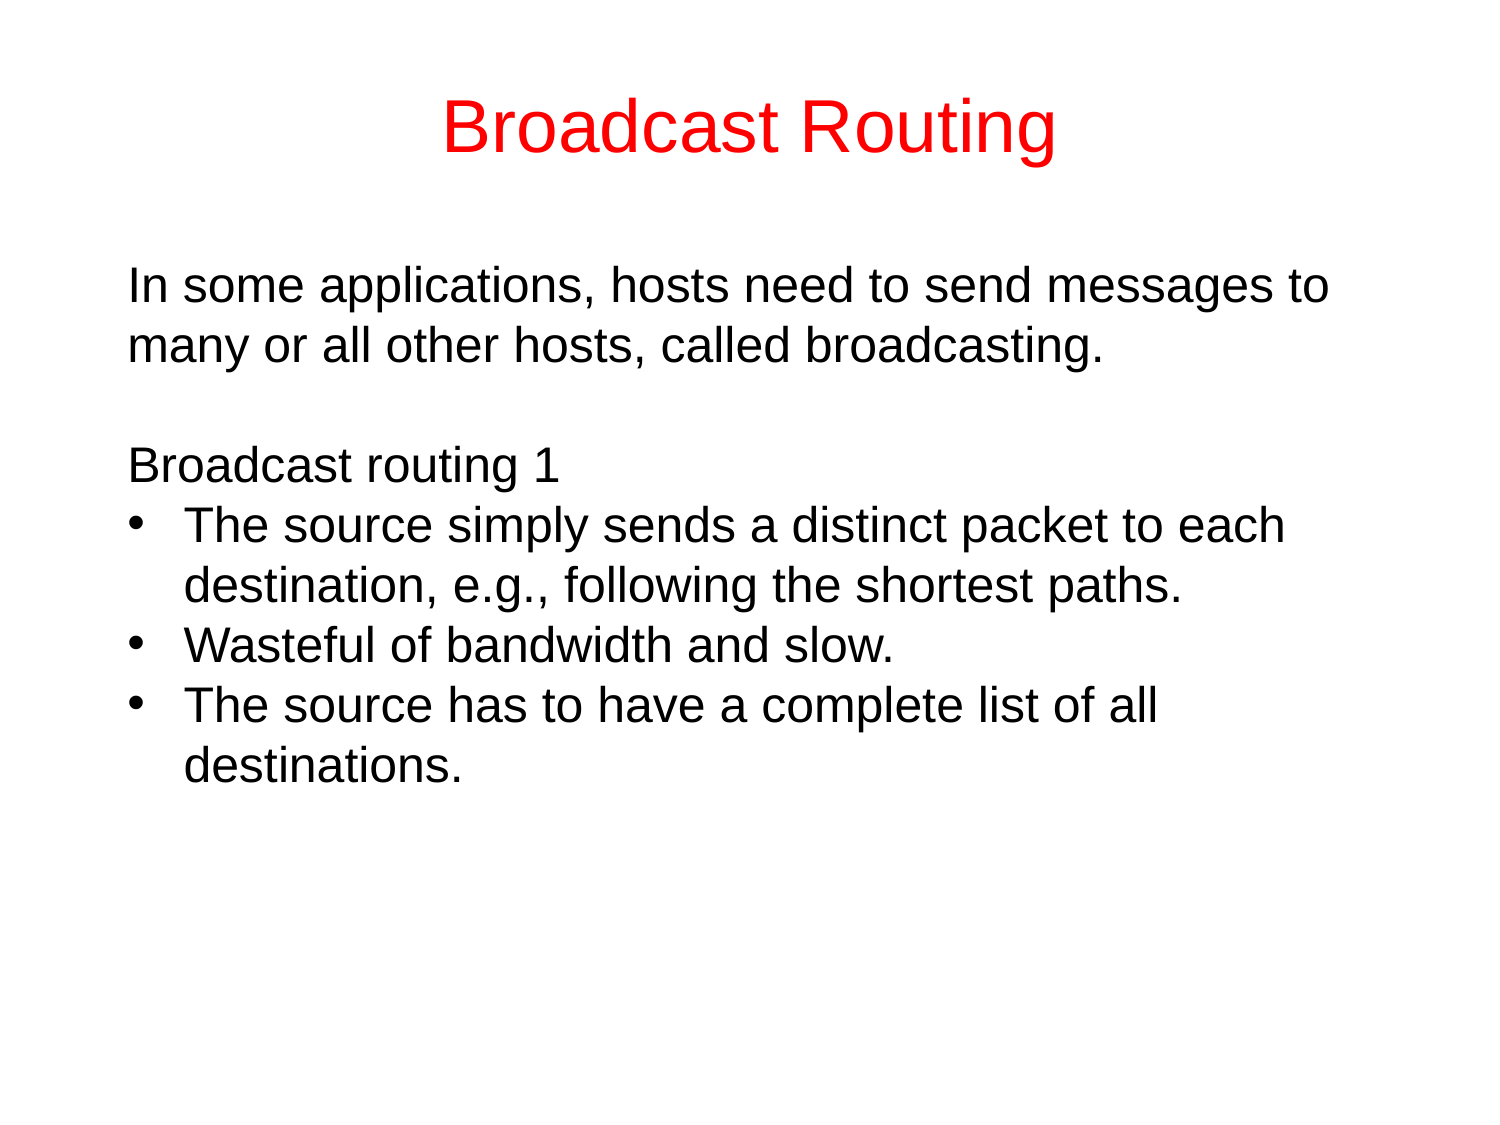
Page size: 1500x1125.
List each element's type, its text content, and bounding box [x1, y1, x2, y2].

title Broadcast Routing [0, 0, 1500, 245]
text_box In some applications, hosts need to send messages to many or all other hosts, called broadcasting. Broadcast routing 1 The source simply sends a distinct packet to each destination, e.g., following the shortest paths. Wasteful of bandwidth and slow. The source has to have a complete list of all destinations. [112, 244, 1388, 920]
